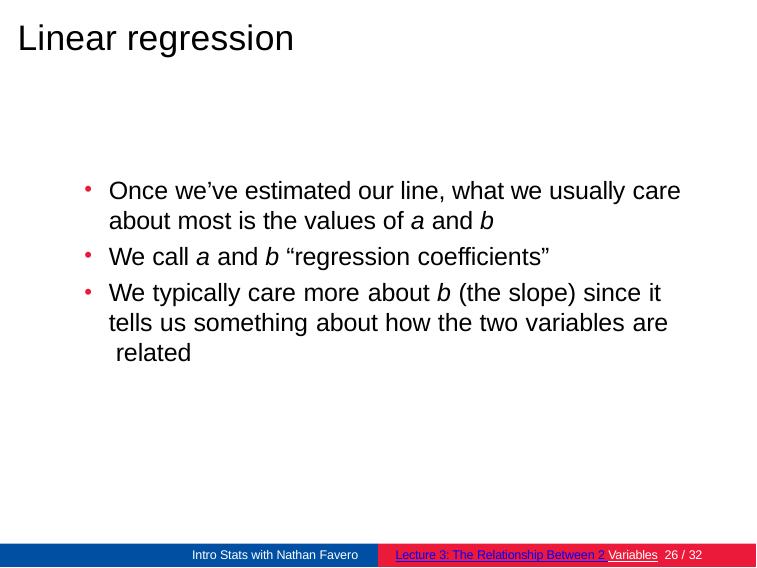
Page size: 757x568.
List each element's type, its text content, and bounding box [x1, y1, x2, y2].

footer Intro Stats with Nathan Favero [189, 546, 363, 568]
text_box [0, 543, 377, 567]
text_box Lecture 3: The Relationship Between 2 Variables 27 / 32 [393, 546, 722, 568]
text_box Once we’ve estimated our line, what we usually care about most is the values of a and b We call a and b “regression coefficients” We typically care more about b (the slope) since it tells us something about how the two variables are related [71, 172, 696, 367]
text_box [377, 543, 756, 567]
title Linear regression [15, 12, 297, 110]
